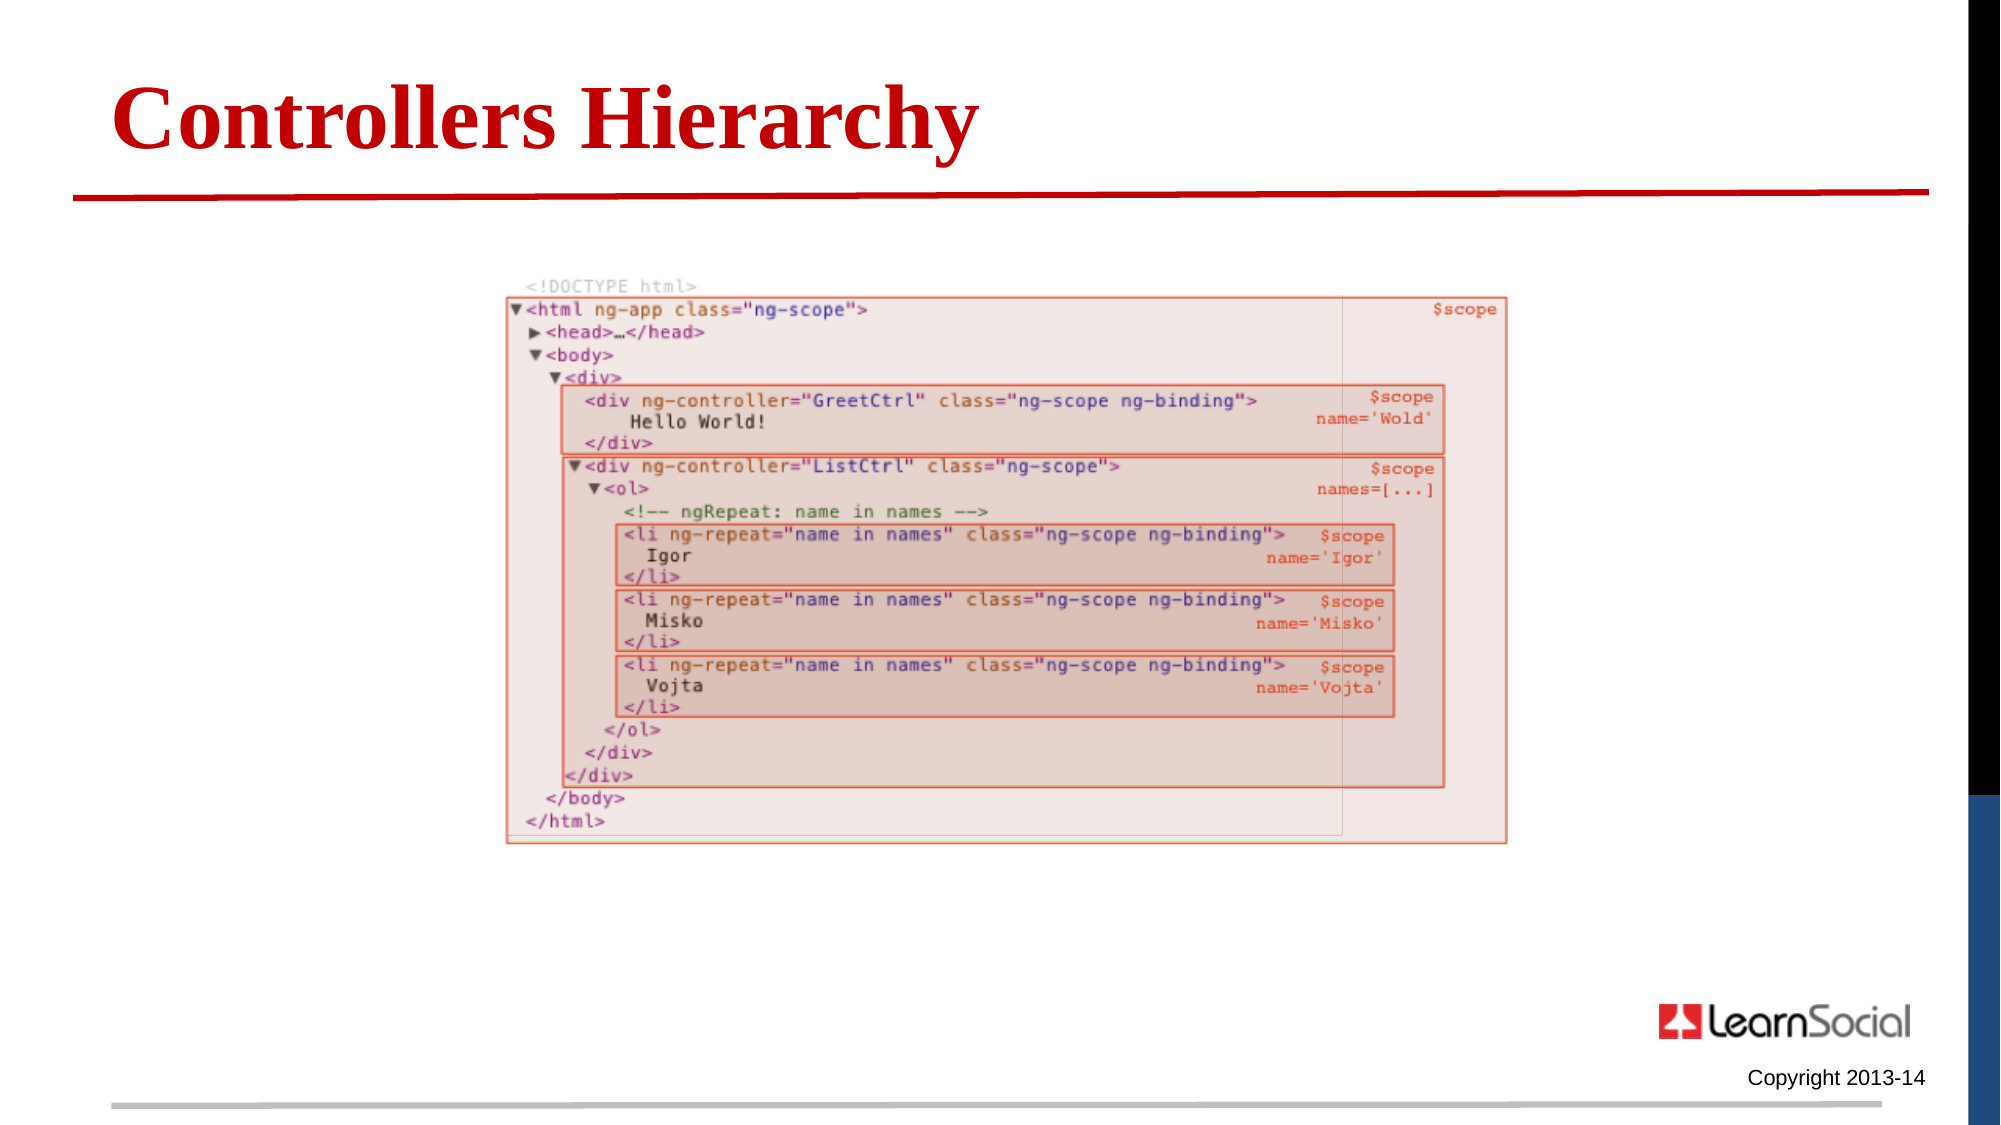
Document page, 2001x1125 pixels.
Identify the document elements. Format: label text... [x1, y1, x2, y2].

picture [490, 276, 1510, 848]
picture [1659, 1004, 1910, 1040]
text_box Copyright 2013-14 [1732, 1055, 2000, 1097]
text_box Controllers Hierarchy [96, 50, 1800, 175]
